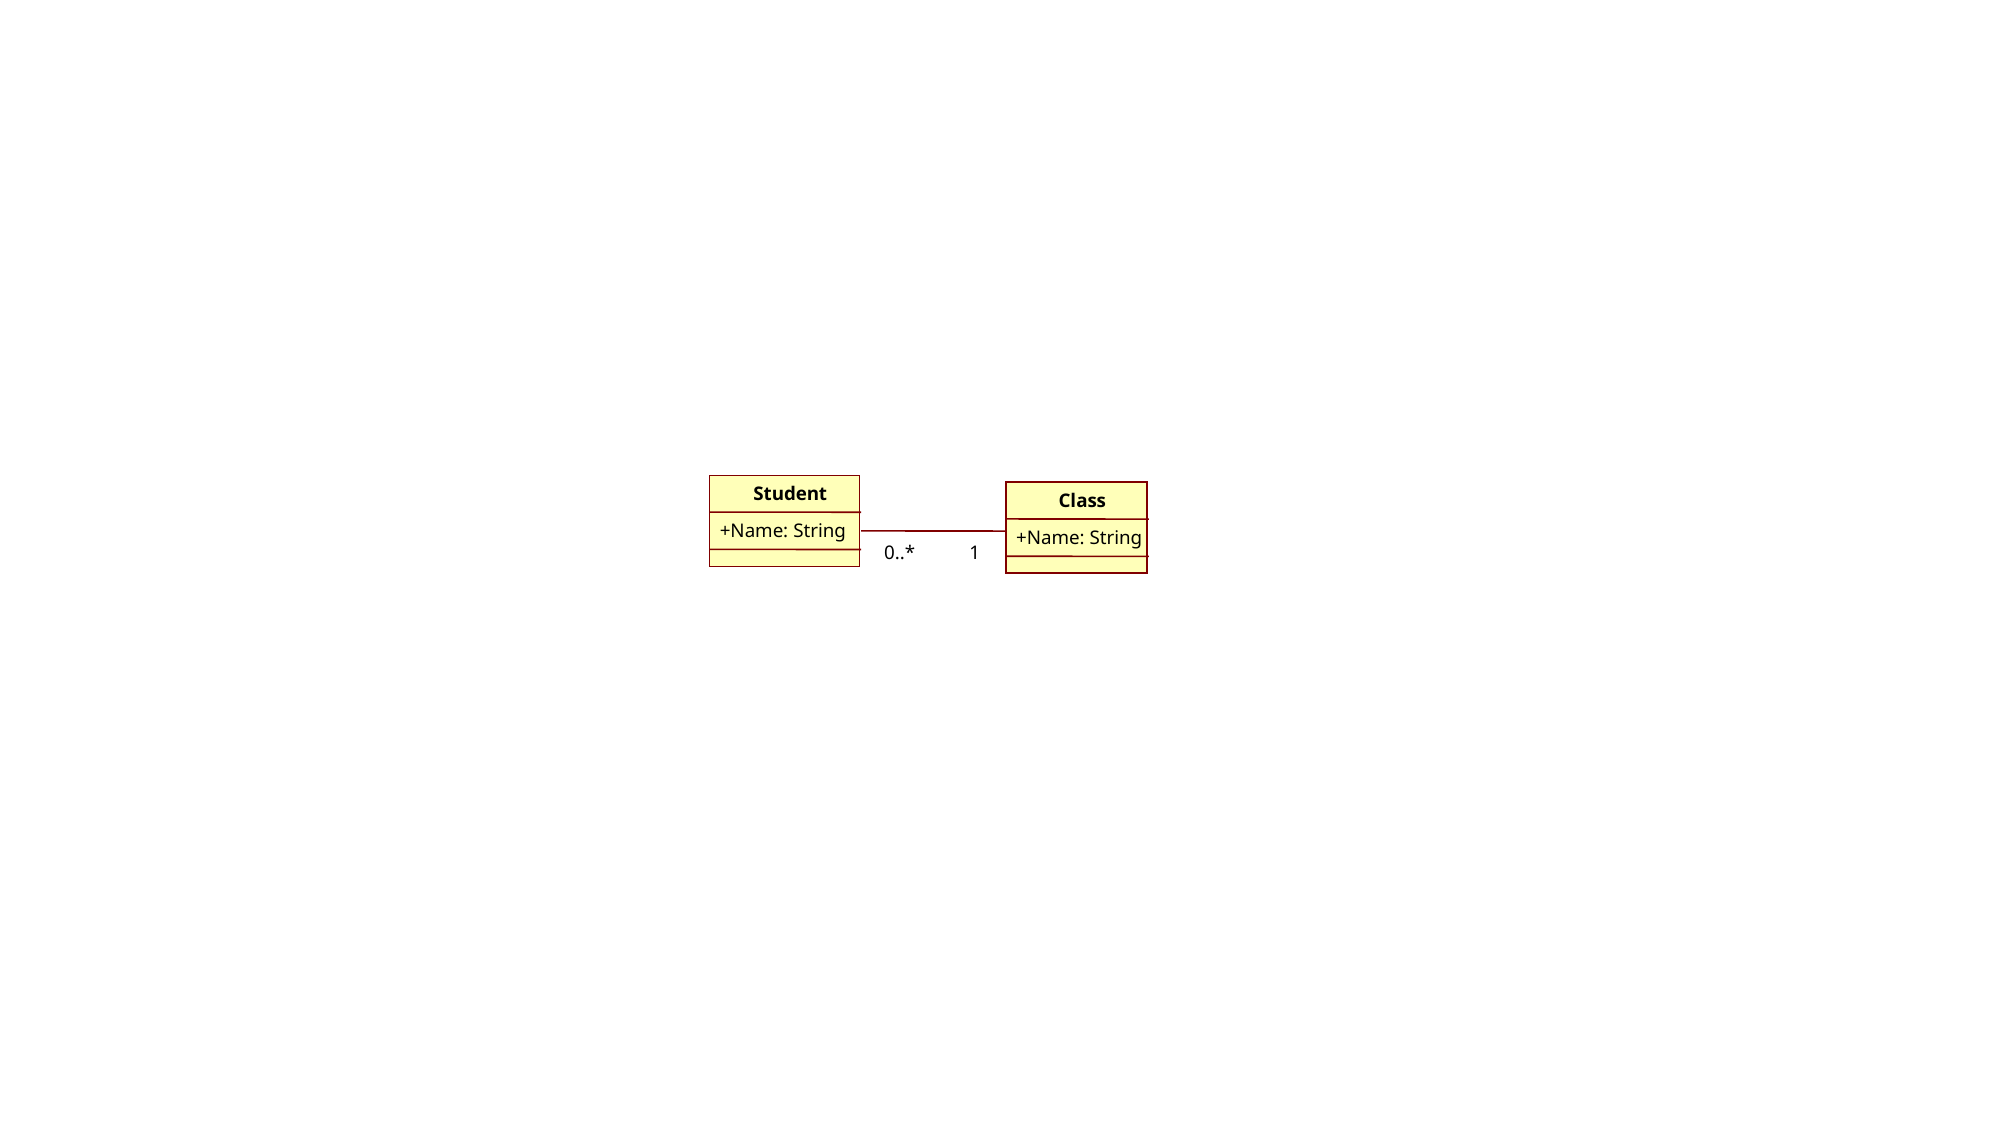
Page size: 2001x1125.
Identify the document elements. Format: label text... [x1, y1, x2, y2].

text_box 1 [969, 540, 981, 564]
text_box [709, 550, 860, 567]
text_box [709, 513, 860, 549]
text_box [709, 475, 860, 512]
text_box +Name: String [719, 519, 847, 542]
text_box Class [1058, 488, 1107, 512]
text_box Student [753, 482, 828, 505]
text_box [1005, 557, 1148, 574]
text_box 0..* [884, 540, 916, 564]
text_box +Name: String [1015, 525, 1143, 549]
text_box [1005, 482, 1148, 556]
